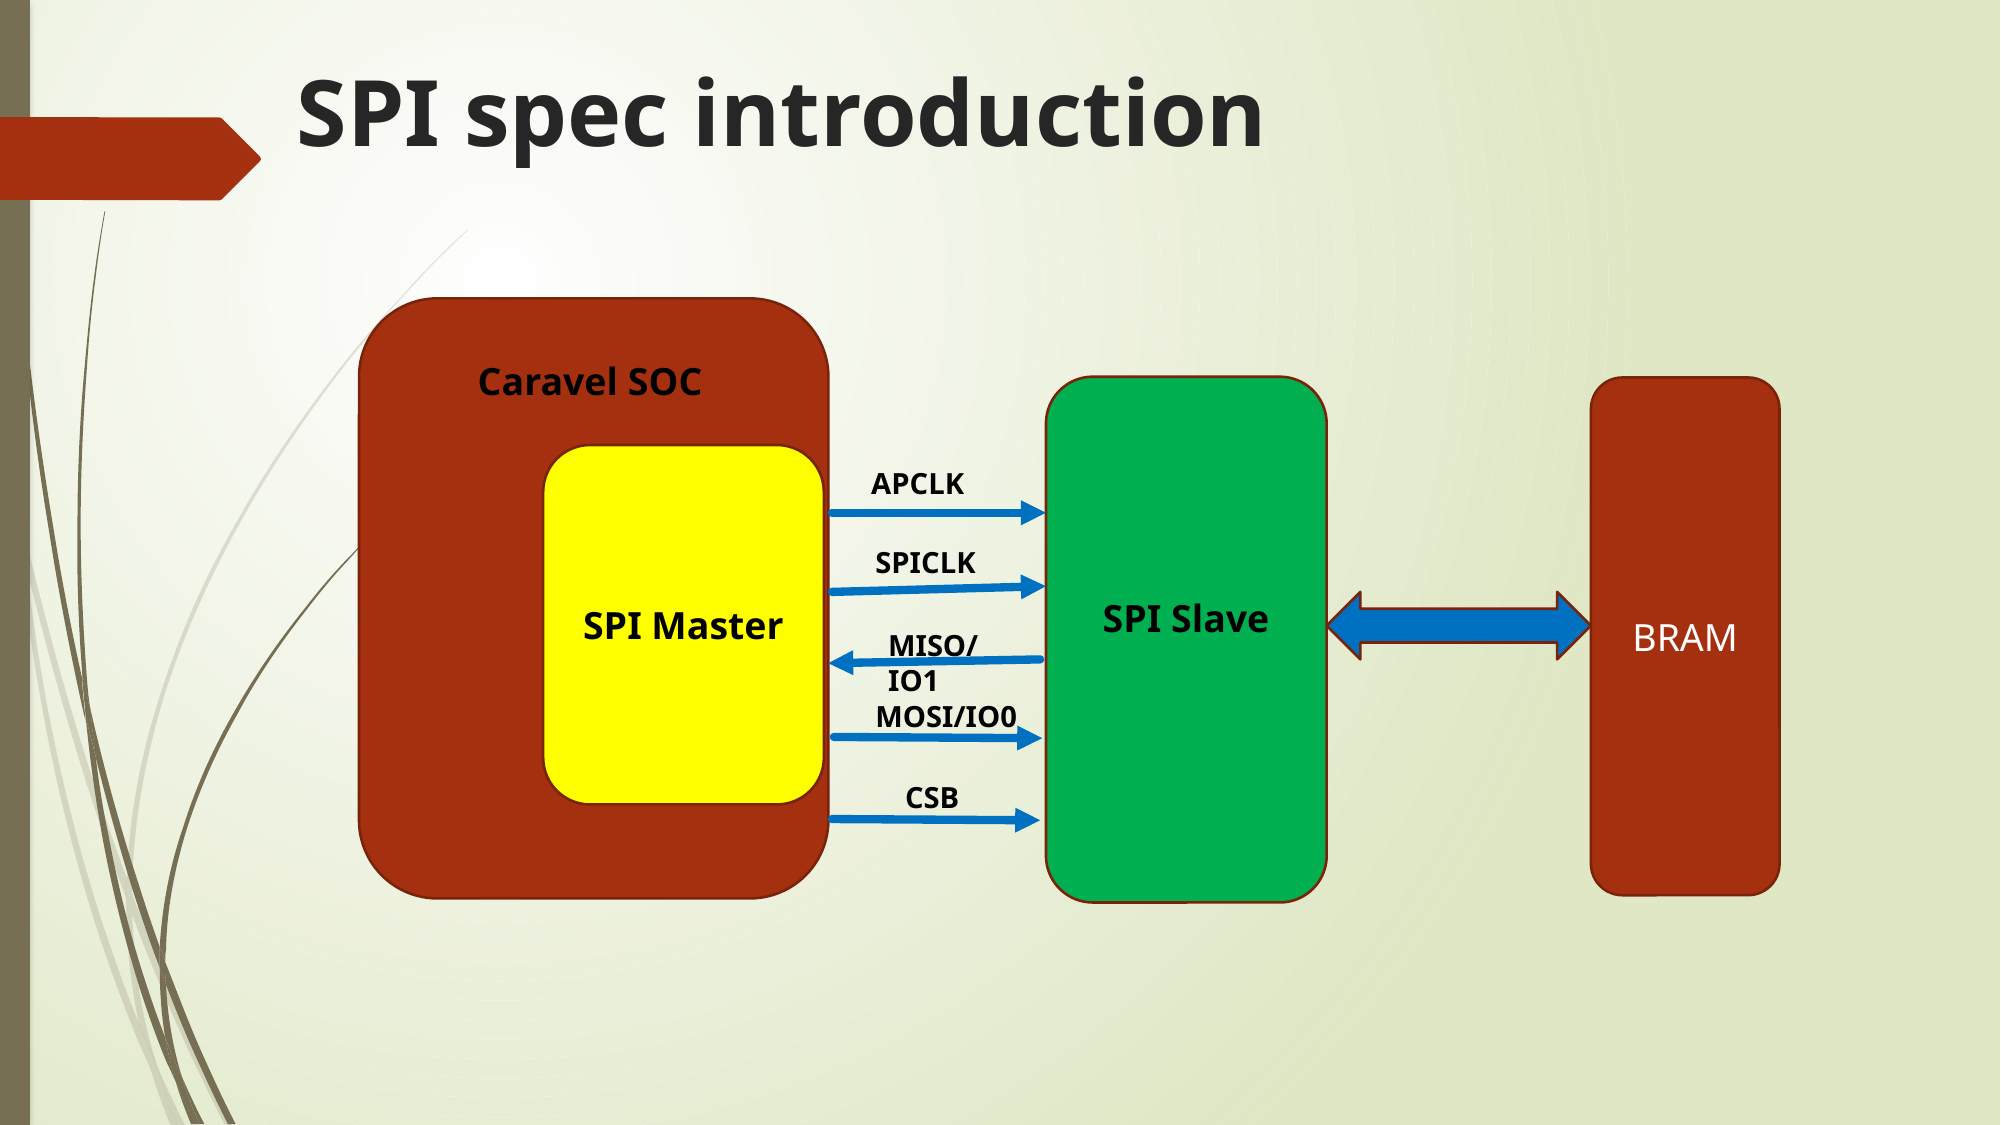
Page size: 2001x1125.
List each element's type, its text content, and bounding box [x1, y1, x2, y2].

title SPI spec introduction [281, 47, 1744, 258]
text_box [358, 298, 1780, 903]
